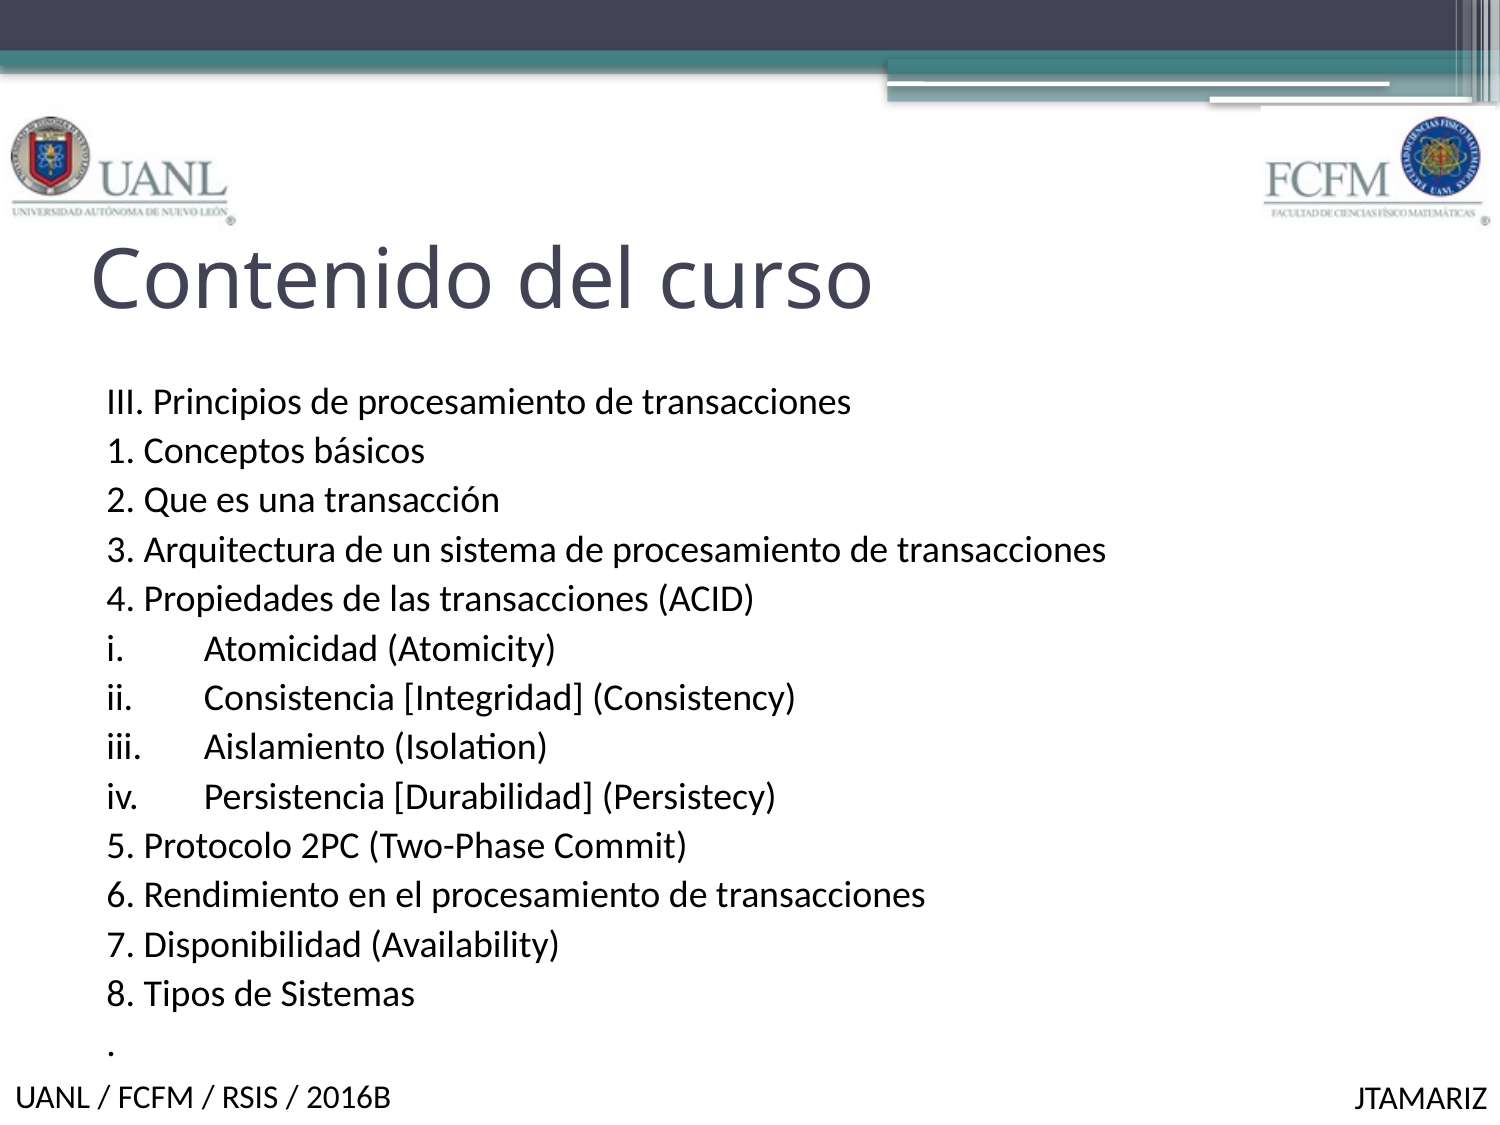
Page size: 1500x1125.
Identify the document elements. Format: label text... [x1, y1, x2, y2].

picture [1261, 106, 1495, 232]
title Contenido del curso [75, 187, 1425, 363]
text_box UANL / FCFM / RSIS / 2016B [0, 1067, 407, 1123]
text_box JTAMARIZ [1339, 1068, 1500, 1124]
picture [5, 106, 239, 232]
list III. Principios de procesamiento de transacciones 1. Conceptos básicos 2. Que es una transacción 3. Arquitectura de un sistema de procesamiento de transacciones 4. Propiedades de las transacciones (ACID) i. Atomicidad (Atomicity) ii. Consistencia [Integridad] (Consistency) iii. Aislamiento (Isolation) iv. Persistencia [Durabilidad] (Persistecy) 5. Protocolo 2PC (Two-Phase Commit) 6. Rendimiento en el procesamiento de transacciones 7. Disponibilidad (Availability) 8. Tipos de Sistemas . [75, 368, 1483, 1079]
